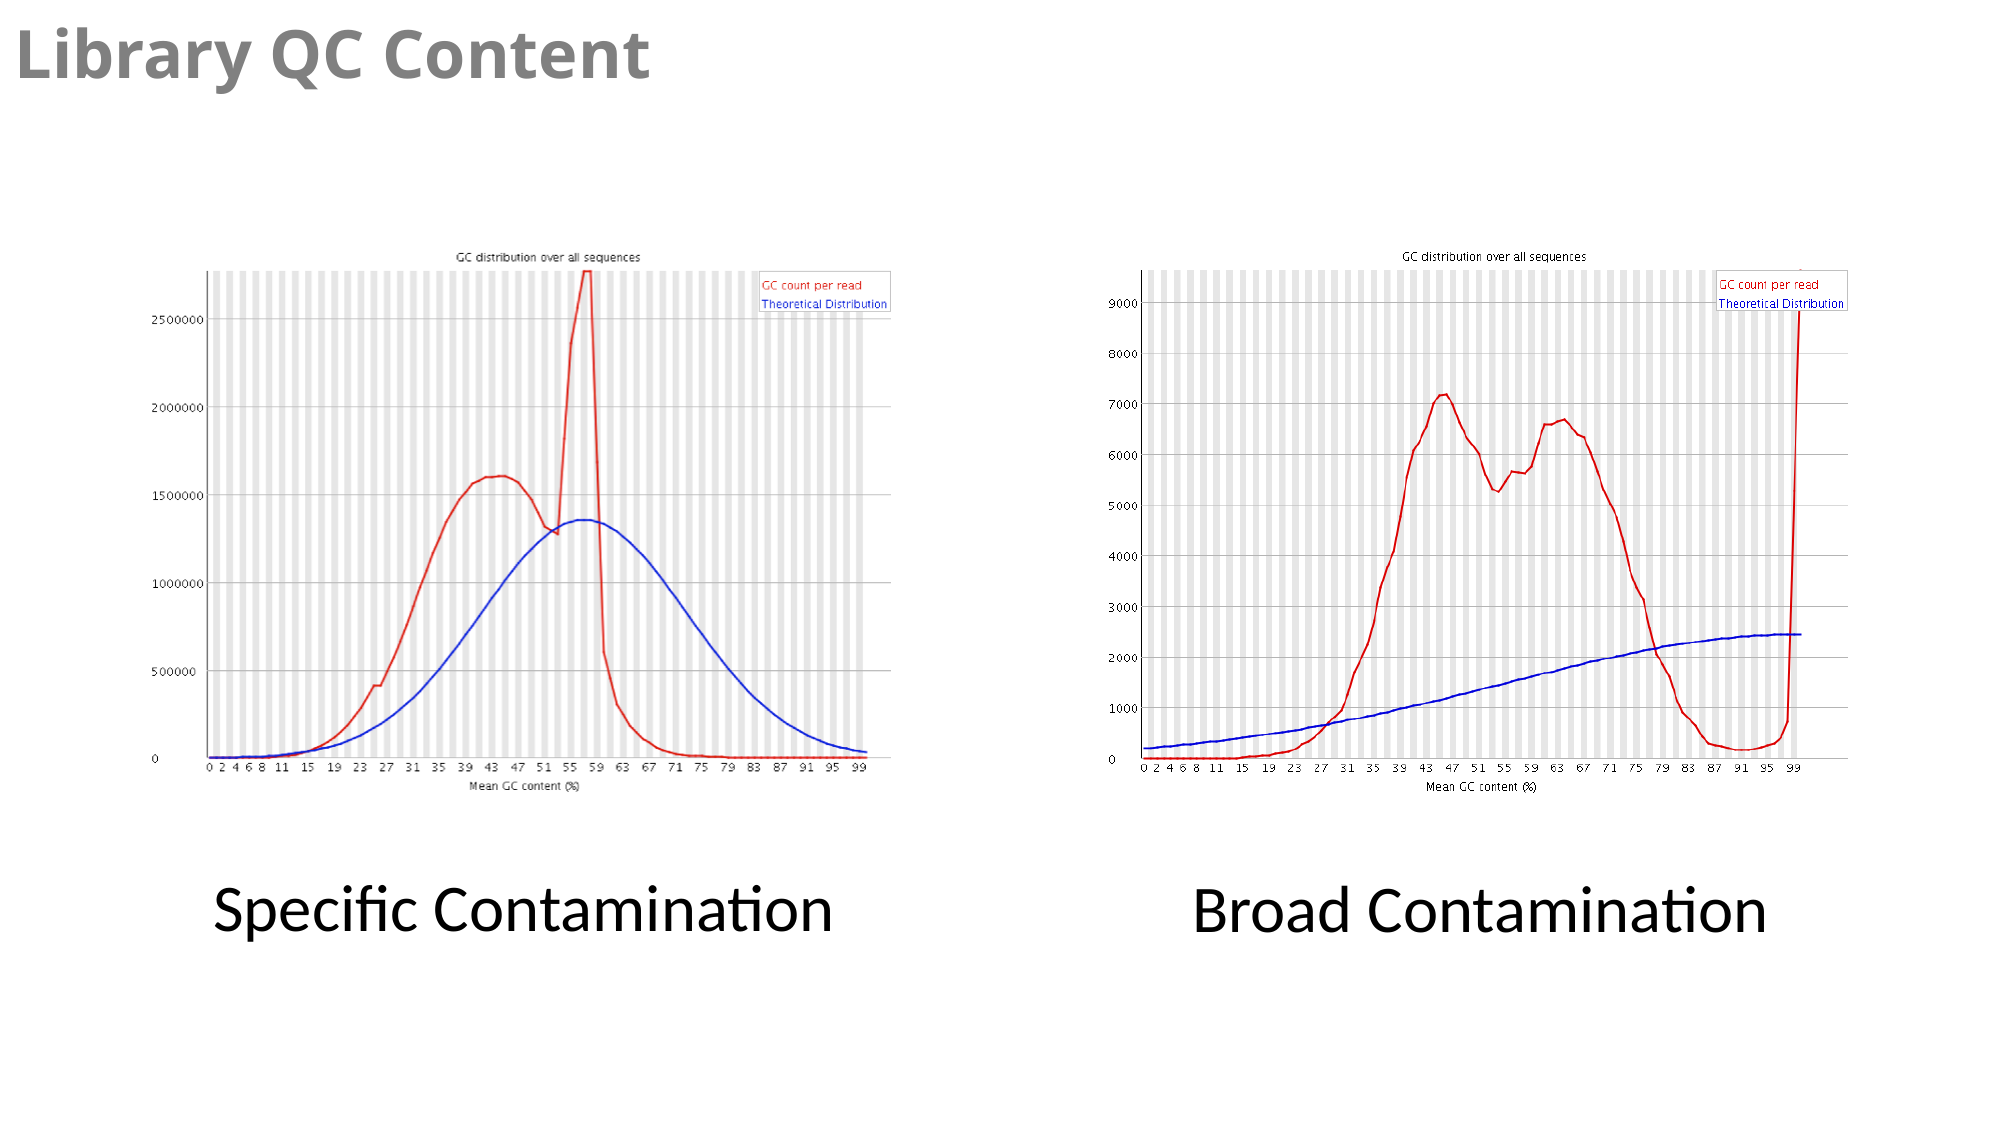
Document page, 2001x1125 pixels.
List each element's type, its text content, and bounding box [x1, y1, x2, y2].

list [149, 232, 900, 795]
text_box Broad Contamination [1177, 858, 1785, 954]
text_box Specific Contamination [198, 857, 851, 953]
text_box Library QC Content [0, 14, 1975, 221]
picture [1106, 232, 1856, 795]
